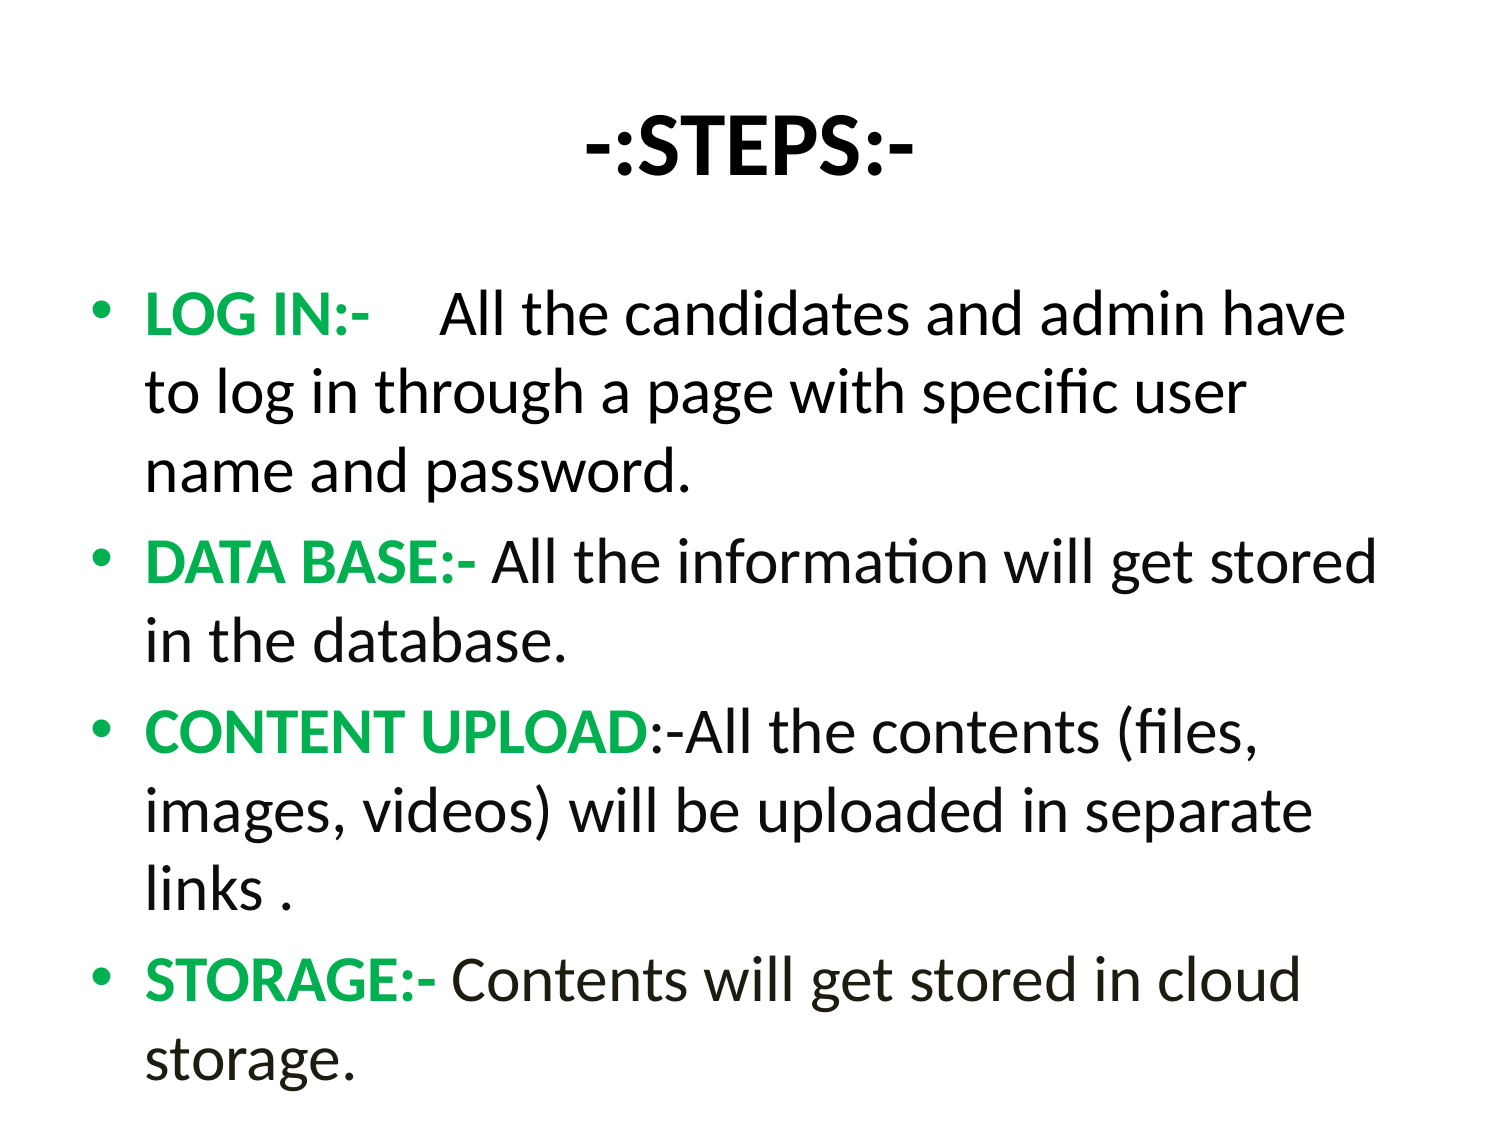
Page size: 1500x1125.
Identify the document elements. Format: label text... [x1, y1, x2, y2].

list LOG IN:- All the candidates and admin have to log in through a page with specific user name and password. DATA BASE:- All the information will get stored in the database. CONTENT UPLOAD:-All the contents (files, images, videos) will be uploaded in separate links . STORAGE:- Contents will get stored in cloud storage. [75, 262, 1425, 1106]
title -:STEPS:- [75, 45, 1425, 233]
